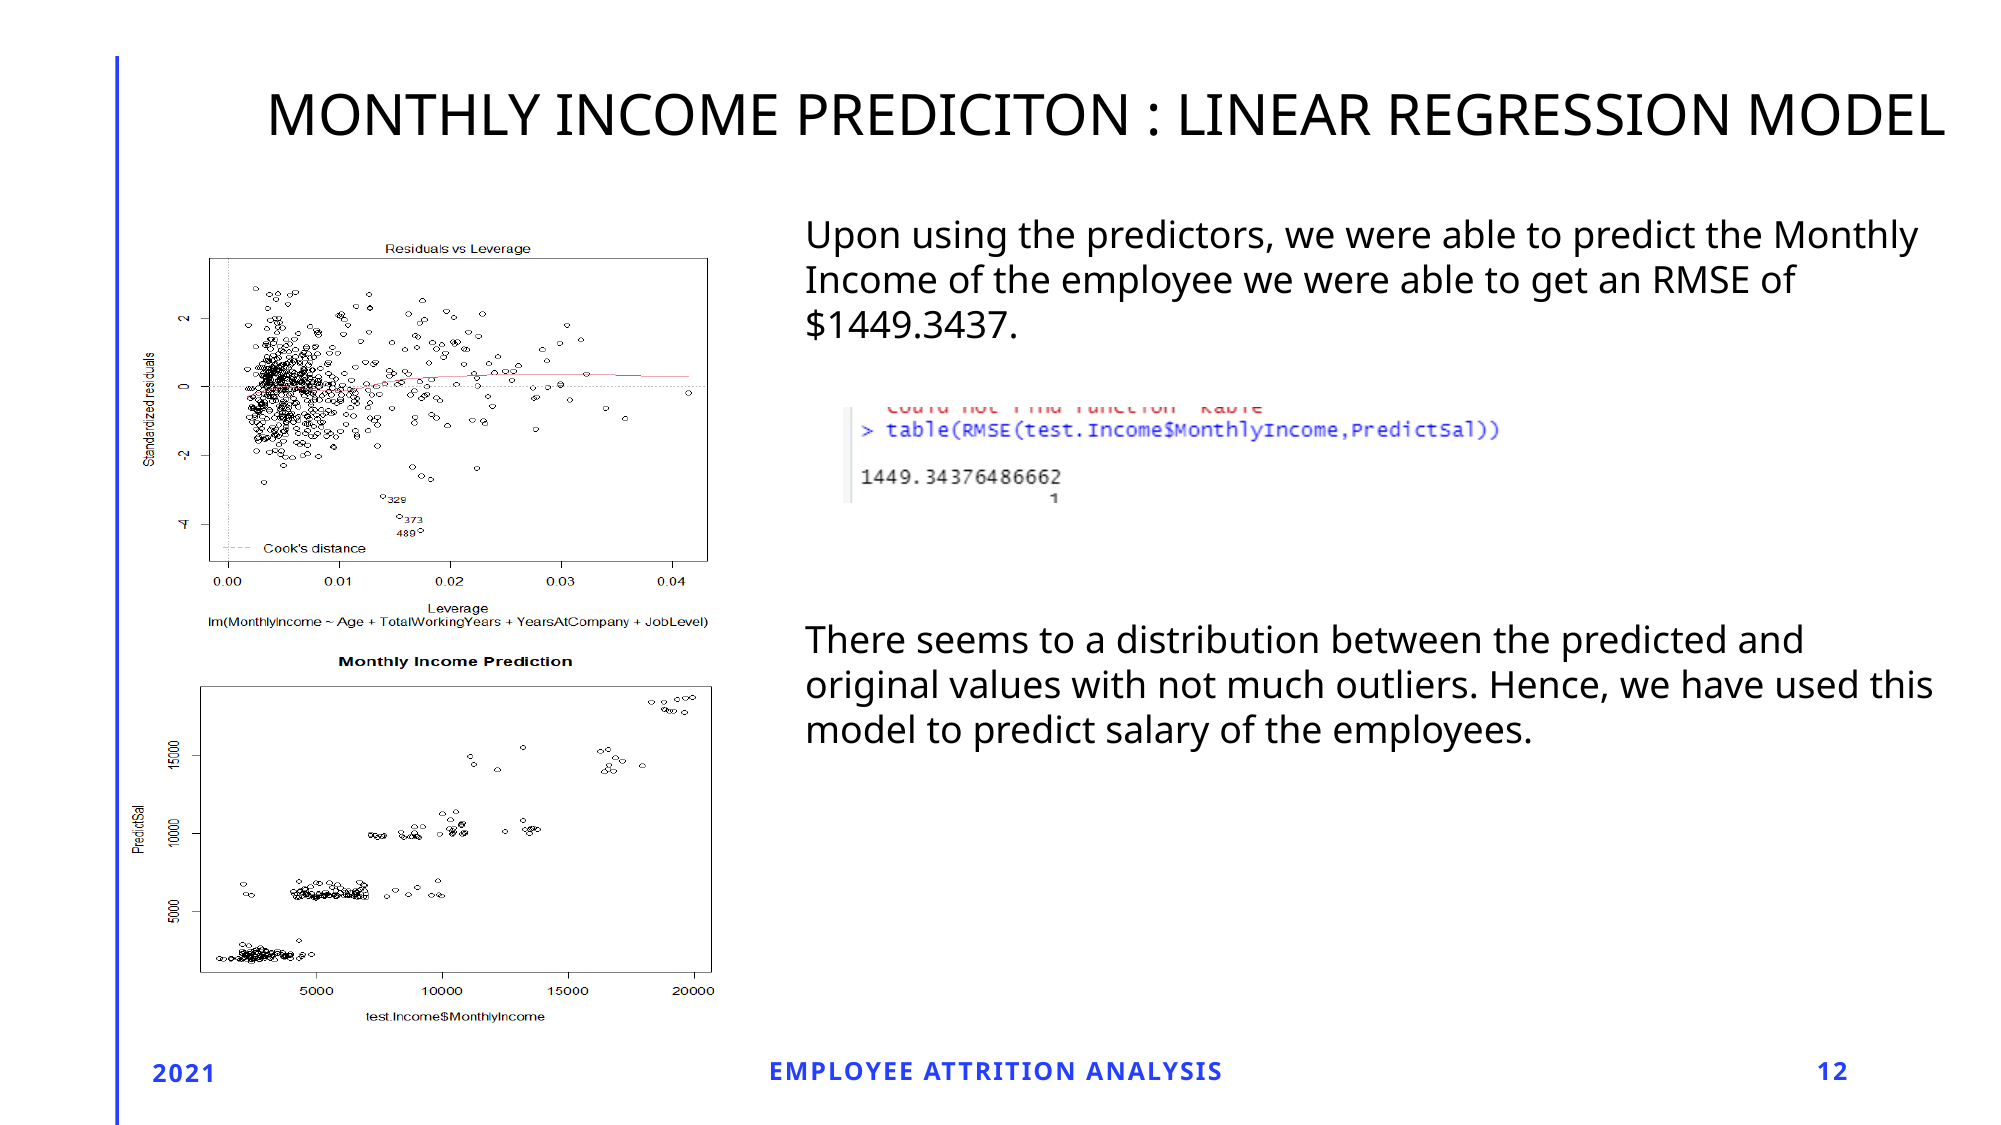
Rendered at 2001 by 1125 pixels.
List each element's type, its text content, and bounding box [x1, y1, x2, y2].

text_box Upon using the predictors, we were able to predict the Monthly Income of the employee we were able to get an RMSE of $1449.3437. There seems to a distribution between the predicted and original values with not much outliers. Hence, we have used this model to predict salary of the employees. [790, 203, 1952, 759]
footer EMPLOYEE ATTRITION ANALYSIS [662, 1042, 1338, 1103]
picture [126, 635, 749, 1036]
title MONTHLY INCOME PREDICITON : LINEAR REGRESSION MODEL [137, 22, 1982, 193]
picture [843, 407, 1670, 503]
picture [137, 203, 744, 629]
slide_number 12 [1412, 1042, 1863, 1103]
slide_number 2021 [137, 1042, 588, 1103]
